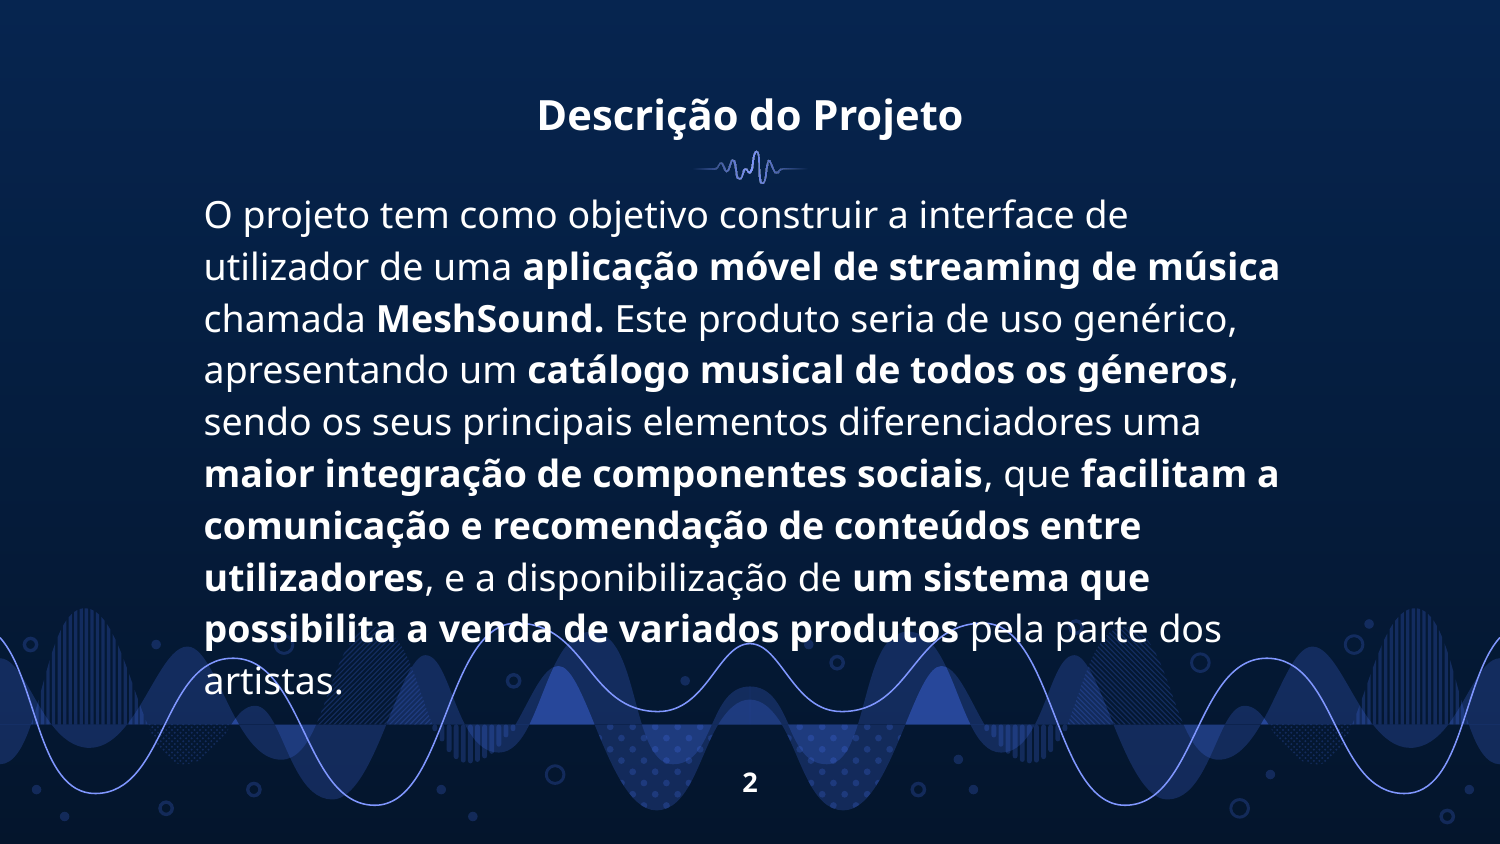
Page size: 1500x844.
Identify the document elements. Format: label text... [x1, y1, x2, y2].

list O projeto tem como objetivo construir a interface de utilizador de uma aplicação móvel de streaming de música chamada MeshSound. Este produto seria de uso genérico, apresentando um catálogo musical de todos os géneros, sendo os seus principais elementos diferenciadores uma maior integração de componentes sociais, que facilitam a comunicação e recomendação de conteúdos entre utilizadores, e a disponibilização de um sistema que possibilita a venda de variados produtos pela parte dos artistas. [203, 184, 1297, 673]
slide_number ‹#› [705, 724, 795, 844]
title Descrição do Projeto [203, 74, 1297, 140]
